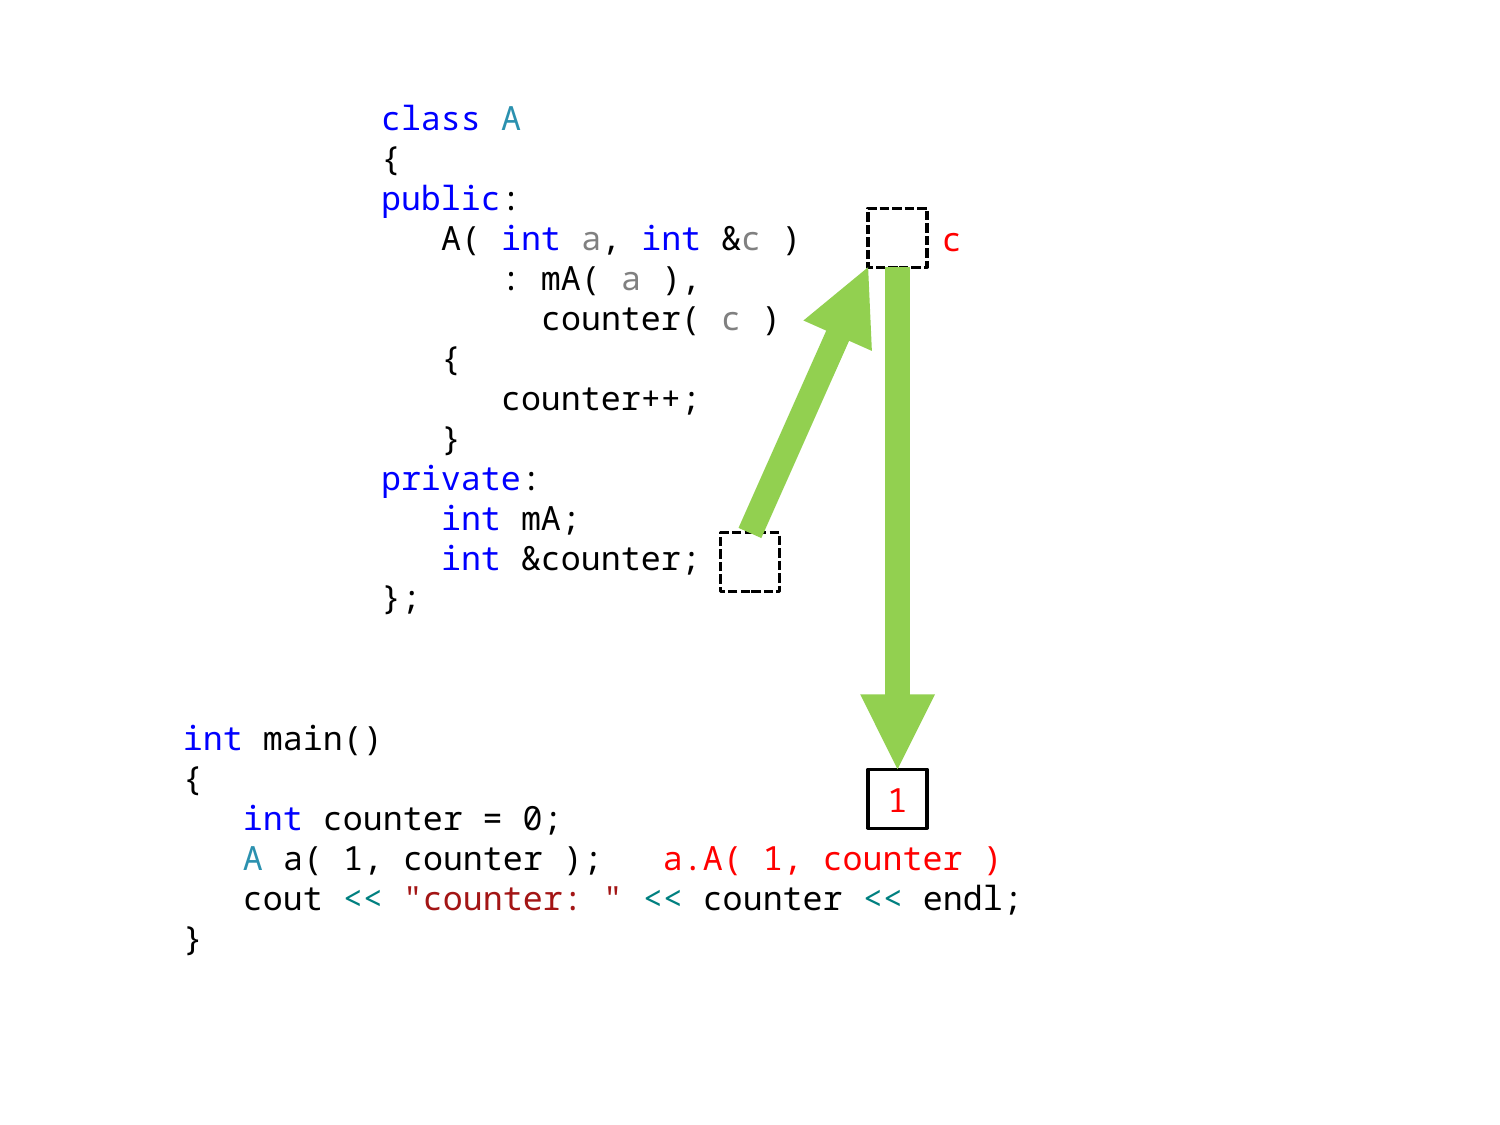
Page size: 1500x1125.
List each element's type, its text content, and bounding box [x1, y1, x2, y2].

list class A { public: A( int a, int &c ) : mA( a ), counter( c ) { counter++; } private: int mA; int &counter; }; [366, 90, 839, 652]
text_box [749, 266, 869, 534]
text_box [868, 208, 927, 268]
text_box c [927, 208, 987, 268]
text_box 1 [868, 769, 928, 829]
text_box int main() { int counter = 0; A a( 1, counter ); a.A( 1, counter ) cout << "counter: " << counter << endl; } [159, 710, 1046, 976]
text_box [720, 532, 780, 592]
